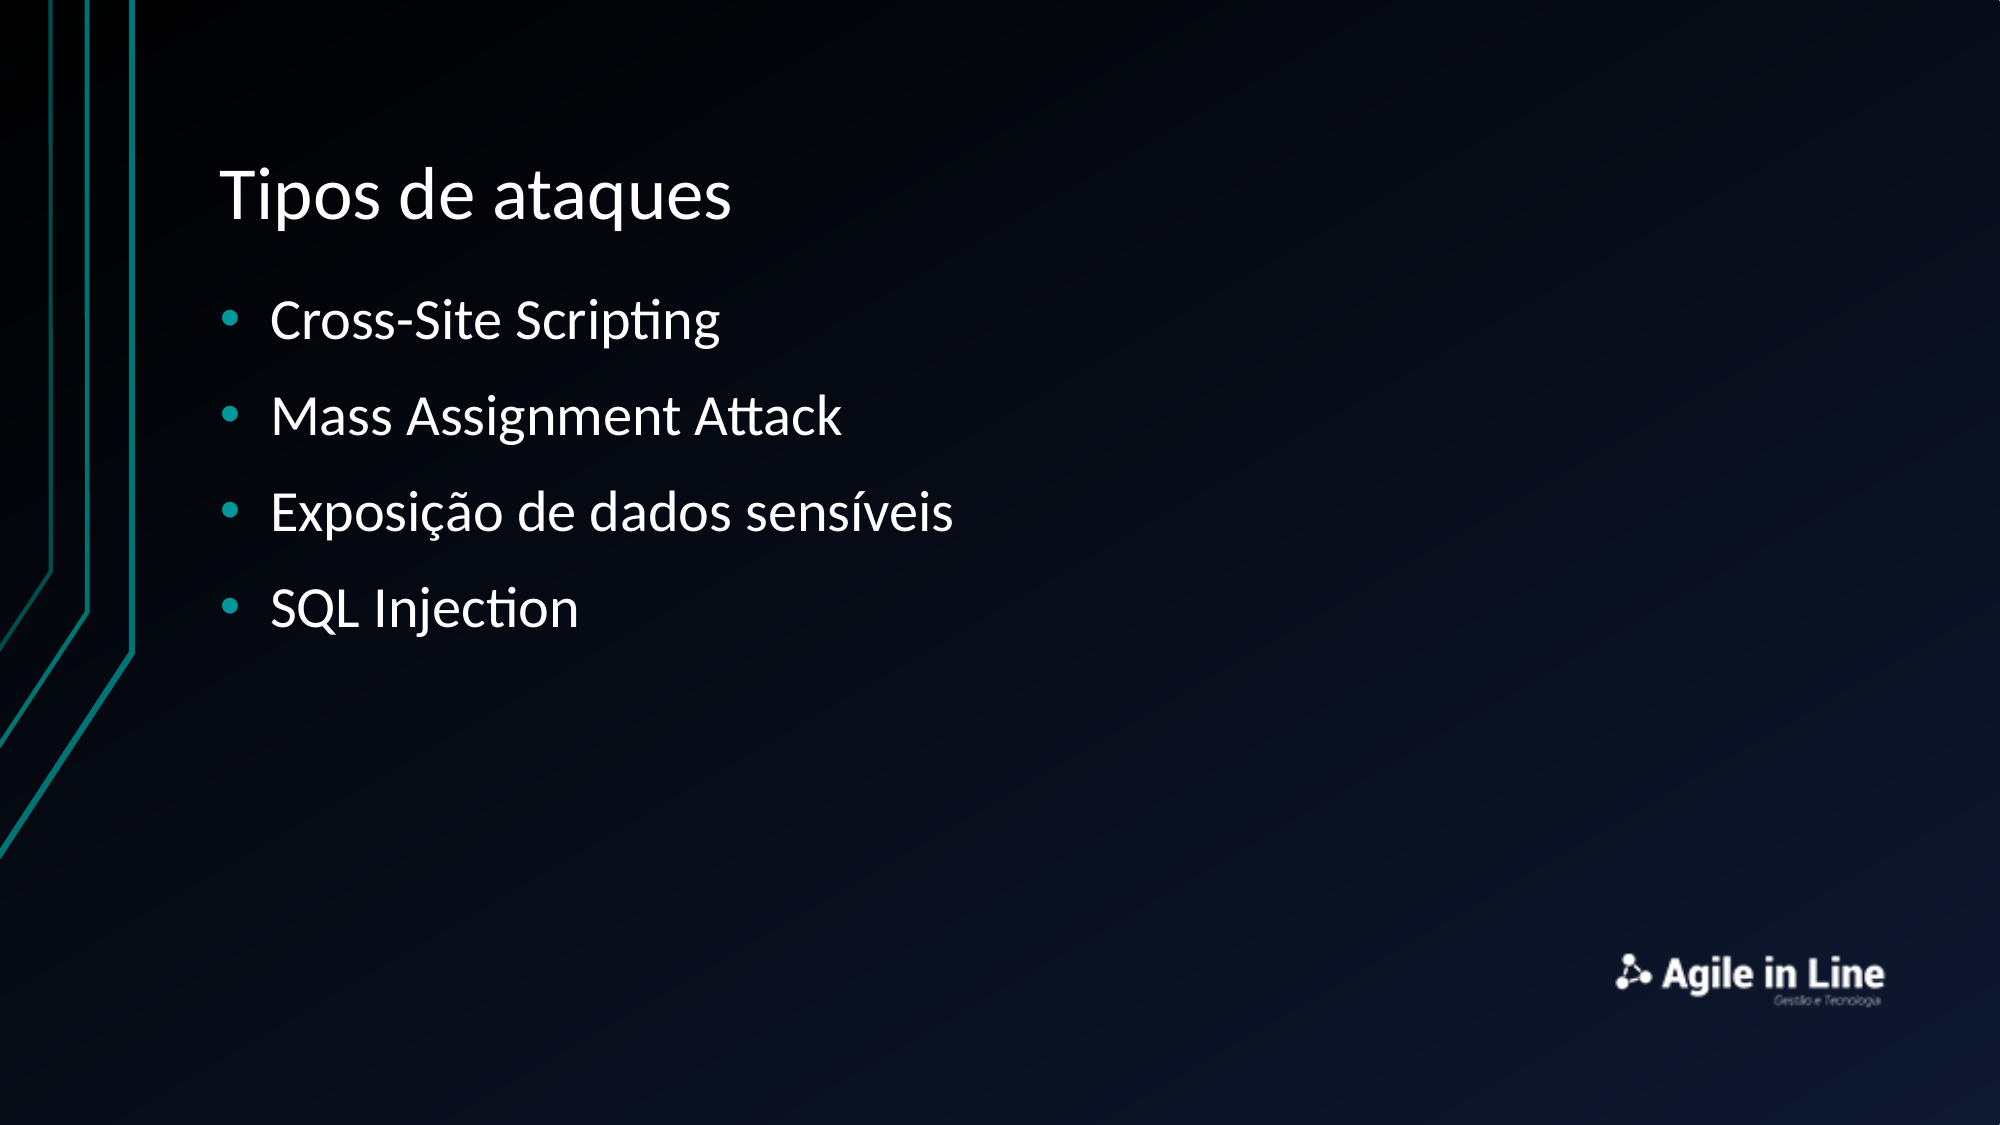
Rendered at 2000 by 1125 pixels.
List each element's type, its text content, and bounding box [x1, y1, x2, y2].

list Cross-Site Scripting Mass Assignment Attack Exposição de dados sensíveis SQL Injection [199, 279, 1900, 1012]
title Tipos de ataques [199, 45, 1900, 246]
picture [1612, 942, 1900, 1015]
